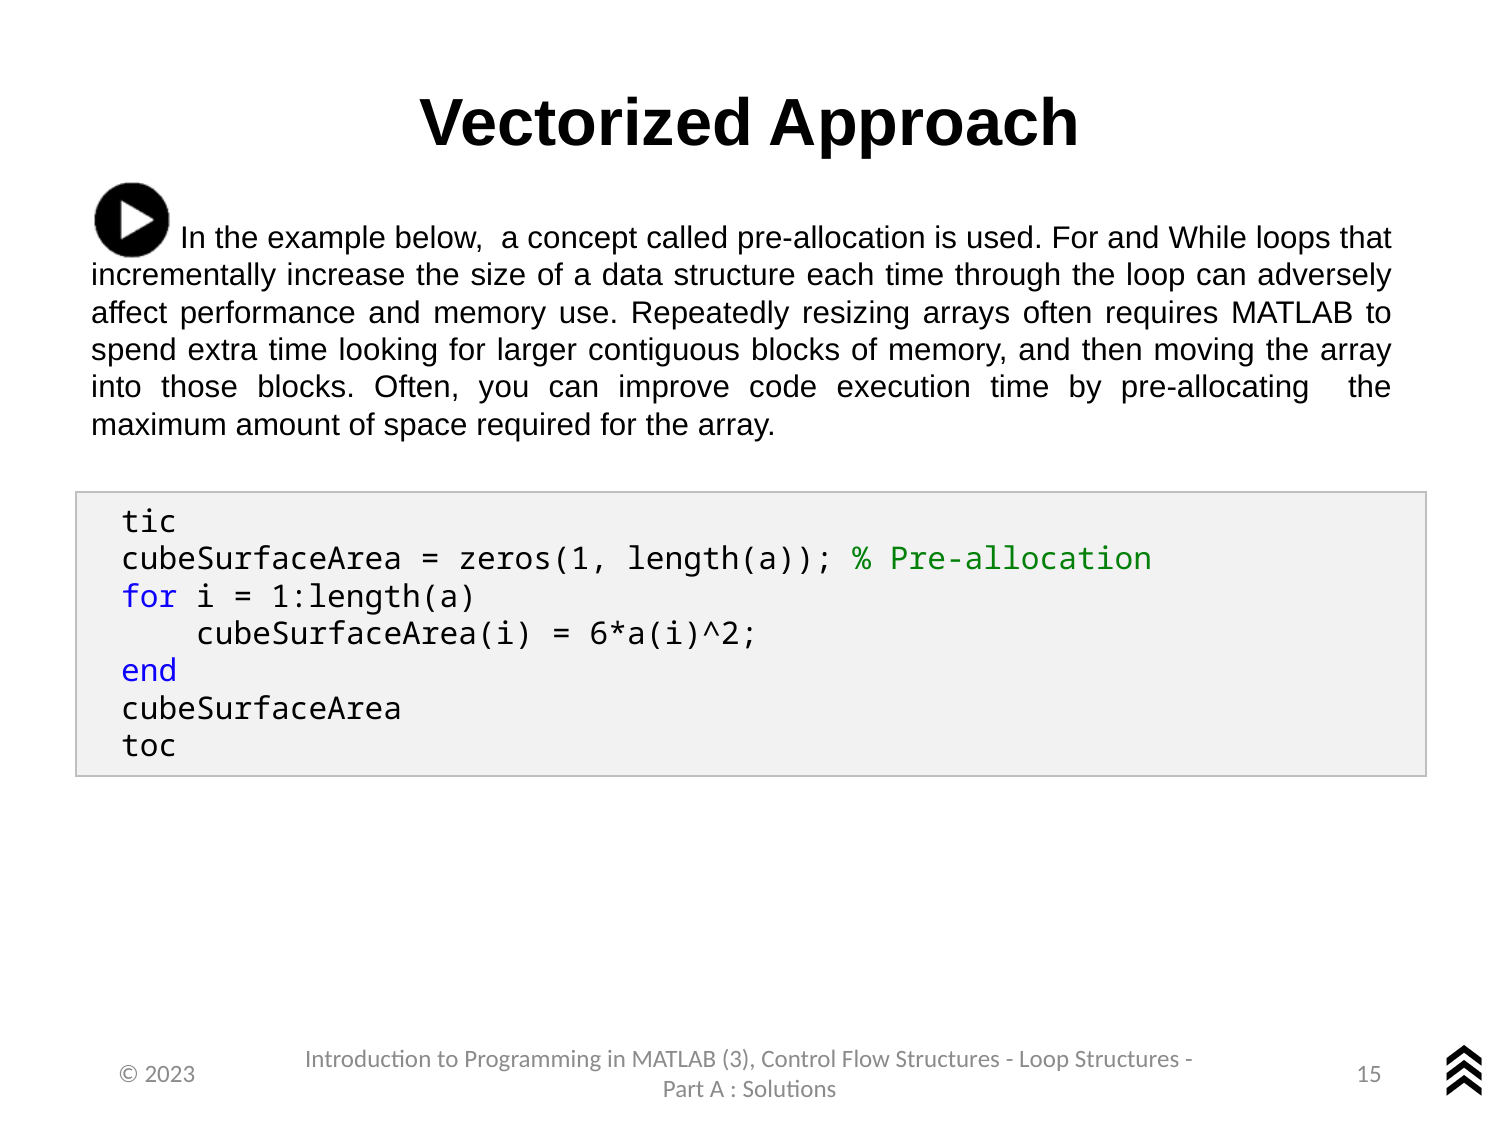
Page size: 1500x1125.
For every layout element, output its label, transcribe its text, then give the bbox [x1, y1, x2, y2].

slide_number 15 [1059, 1042, 1397, 1103]
text_box [1410, 491, 1427, 777]
slide_number © 2023 [103, 1042, 279, 1103]
footer Introduction to Programming in MATLAB (3), Control Flow Structures - Loop Structures - Part A : Solutions [279, 1042, 1059, 1103]
list In the example below, a concept called pre-allocation is used. For and While loops that incrementally increase the size of a data structure each time through the loop can adversely affect performance and memory use. Repeatedly resizing arrays often requires MATLAB to spend extra time looking for larger contiguous blocks of memory, and then moving the array into those blocks. Often, you can improve code execution time by pre-allocating the maximum amount of space required for the array. tic cubeSurfaceArea = zeros(1, length(a)); % Pre-allocation for i = 1:length(a) cubeSurfaceArea(i) = 6*a(i)^2; end cubeSurfaceArea toc [76, 209, 1410, 1048]
picture [1434, 1040, 1494, 1100]
picture [92, 182, 174, 259]
title Vectorized Approach [103, 59, 1397, 188]
